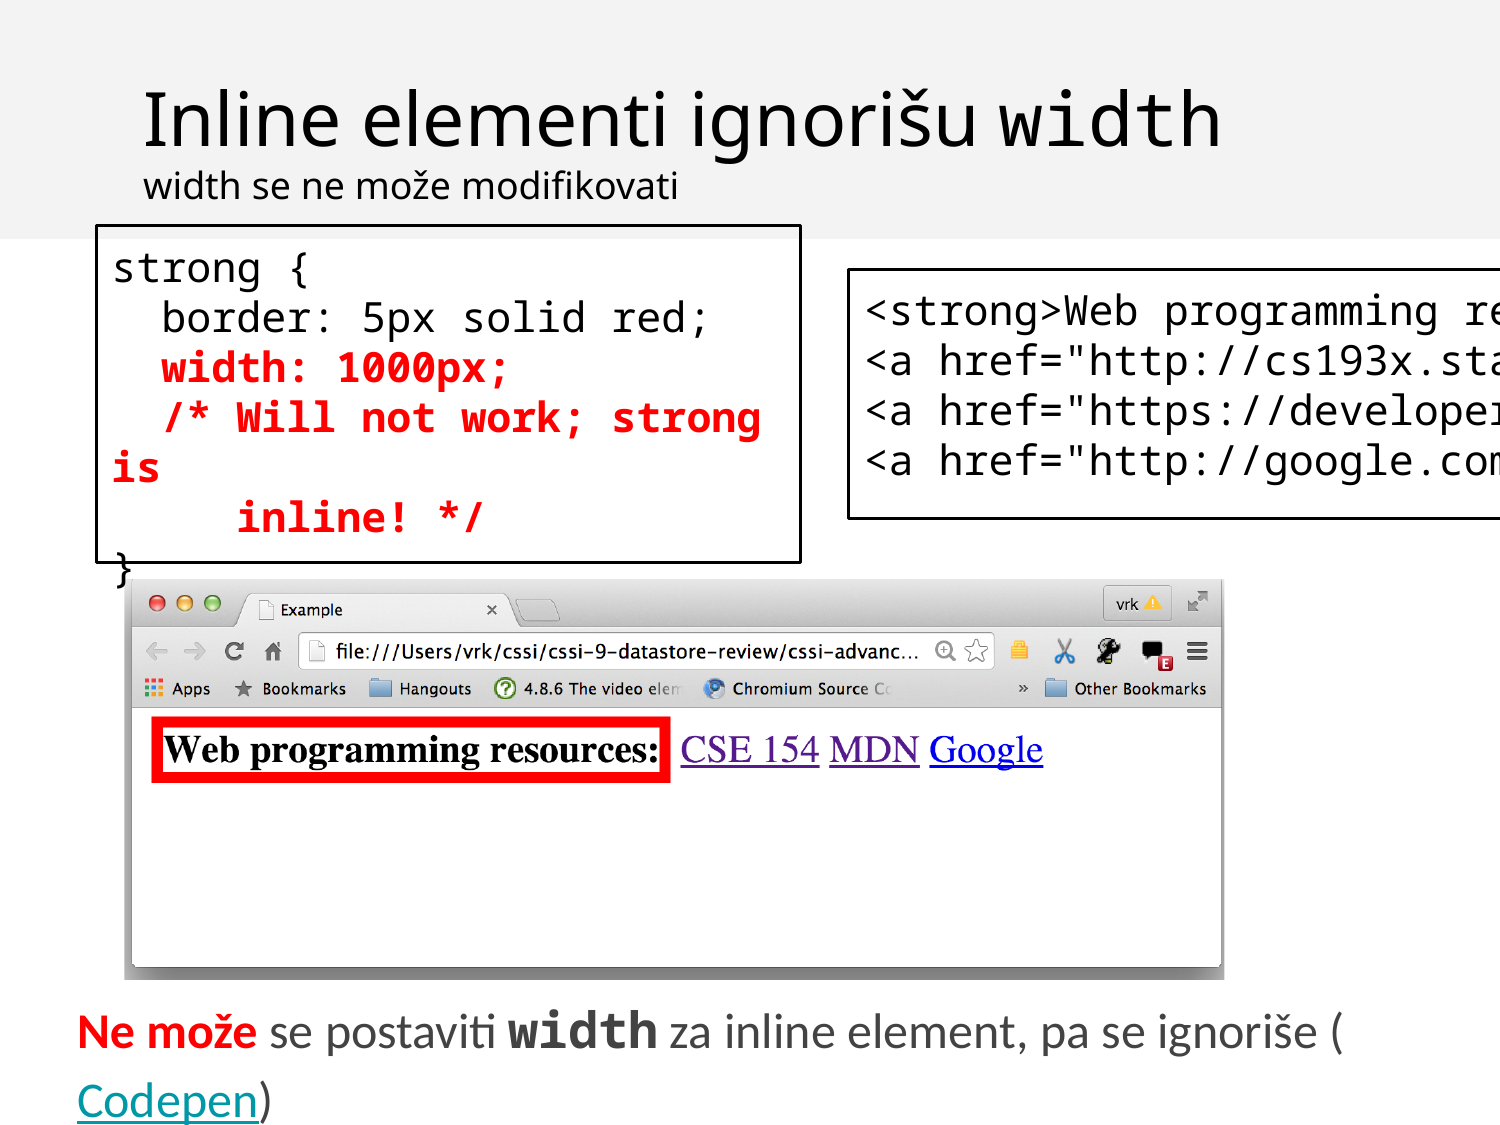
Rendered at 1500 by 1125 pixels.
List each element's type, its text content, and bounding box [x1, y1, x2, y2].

text_box Ne može se postaviti width za inline element, pa se ignoriše (Codepen) [62, 974, 1500, 1125]
text_box Inline elementi ignorišu width width se ne može modifikovati [128, 56, 1372, 183]
text_box strong { border: 5px solid red; width: 1000px; /* Will not work; strong is inline! */ } [96, 225, 801, 563]
picture [124, 579, 1225, 980]
text_box <strong>Web programming resources:</strong> <a href="http://cs193x.stanford.edu">CS 193X</a> <a href="https://developer.mozilla.org/en-US/">MDN</a> <a href="http://google.com">Google</a> [848, 269, 1500, 519]
